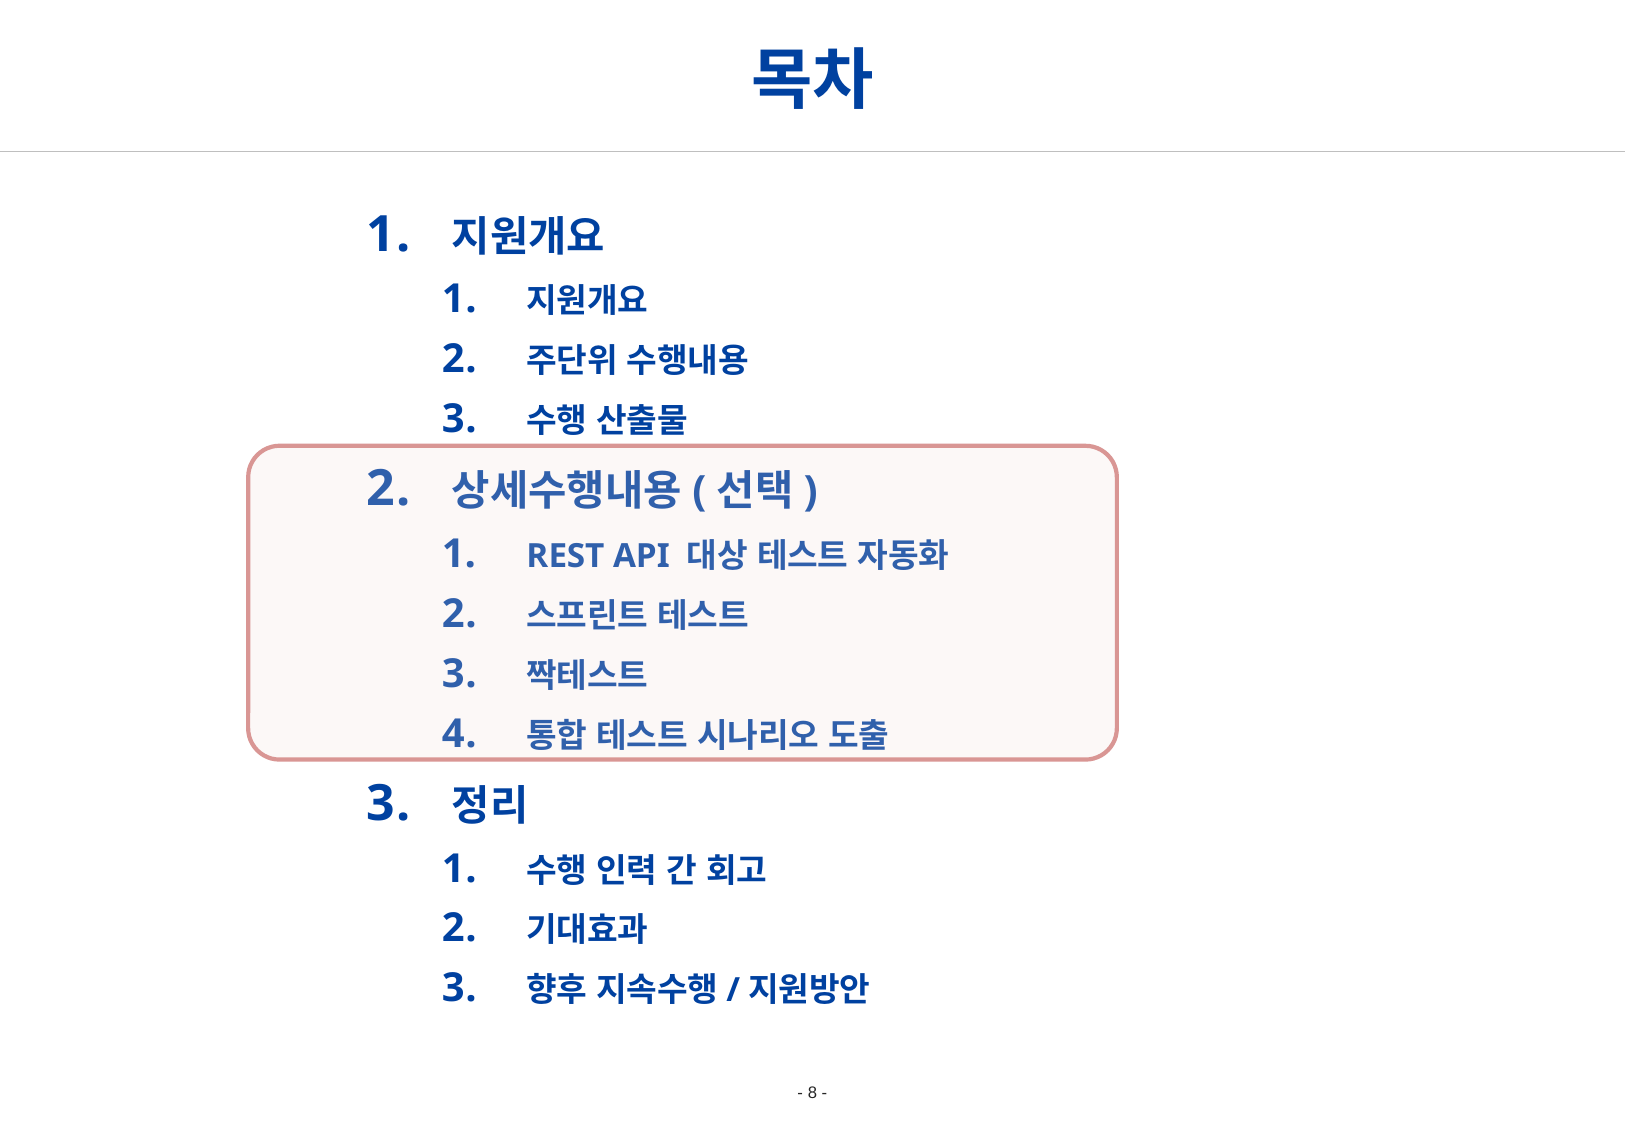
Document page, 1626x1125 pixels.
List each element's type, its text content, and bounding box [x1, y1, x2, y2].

text_box [248, 445, 1117, 760]
text_box 목차 [0, 2, 1625, 150]
text_box 지원개요 지원개요 주단위 수행내용 수행 산출물 상세수행내용(선택) REST API 대상 테스트 자동화 스프린트 테스트 짝테스트 통합 테스트 시나리오 도출 정리 수행 인력 간 회고 기대효과 향후 지속수행/지원방안 [352, 177, 1331, 744]
